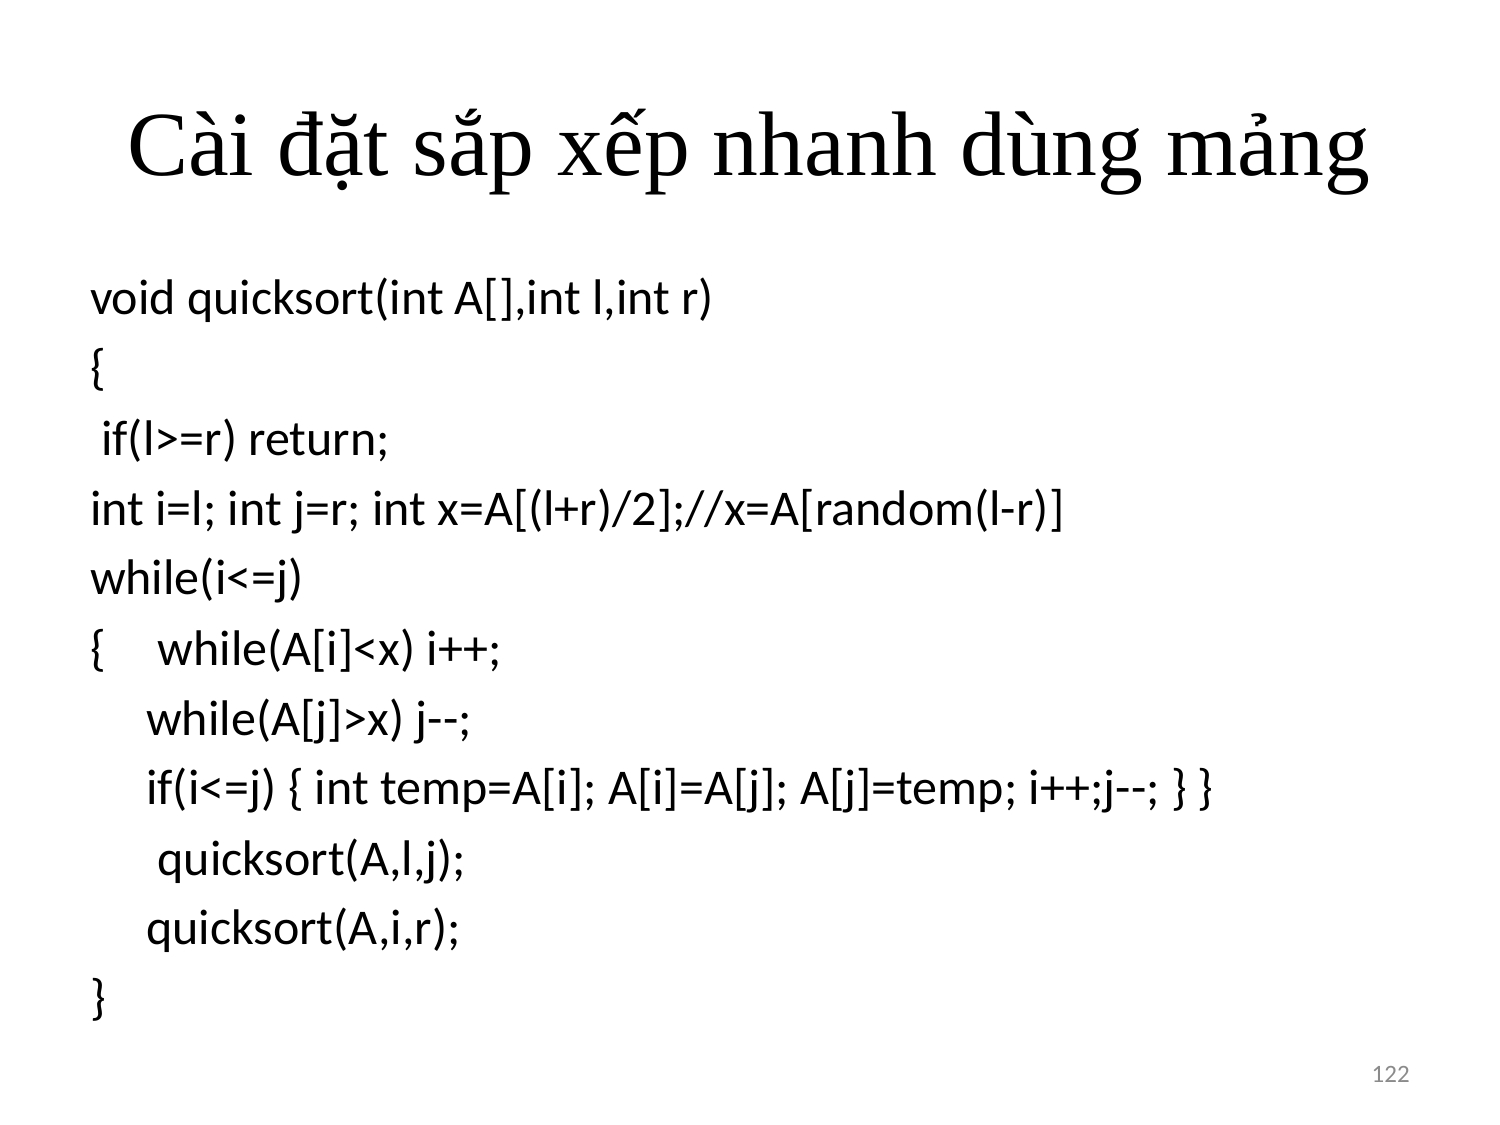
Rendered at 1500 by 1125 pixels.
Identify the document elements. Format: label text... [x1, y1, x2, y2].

title Cài đặt sắp xếp nhanh dùng mảng [75, 45, 1425, 233]
slide_number 122 [1074, 1042, 1425, 1103]
list void quicksort(int A[],int l,int r) { if(l>=r) return; int i=l; int j=r; int x=A[(l+r)/2];//x=A[random(l-r)] while(i<=j) { while(A[i]<x) i++; while(A[j]>x) j--; if(i<=j) { int temp=A[i]; A[i]=A[j]; A[j]=temp; i++;j--; } } quicksort(A,l,j); quicksort(A,i,r); } [75, 257, 1425, 1000]
